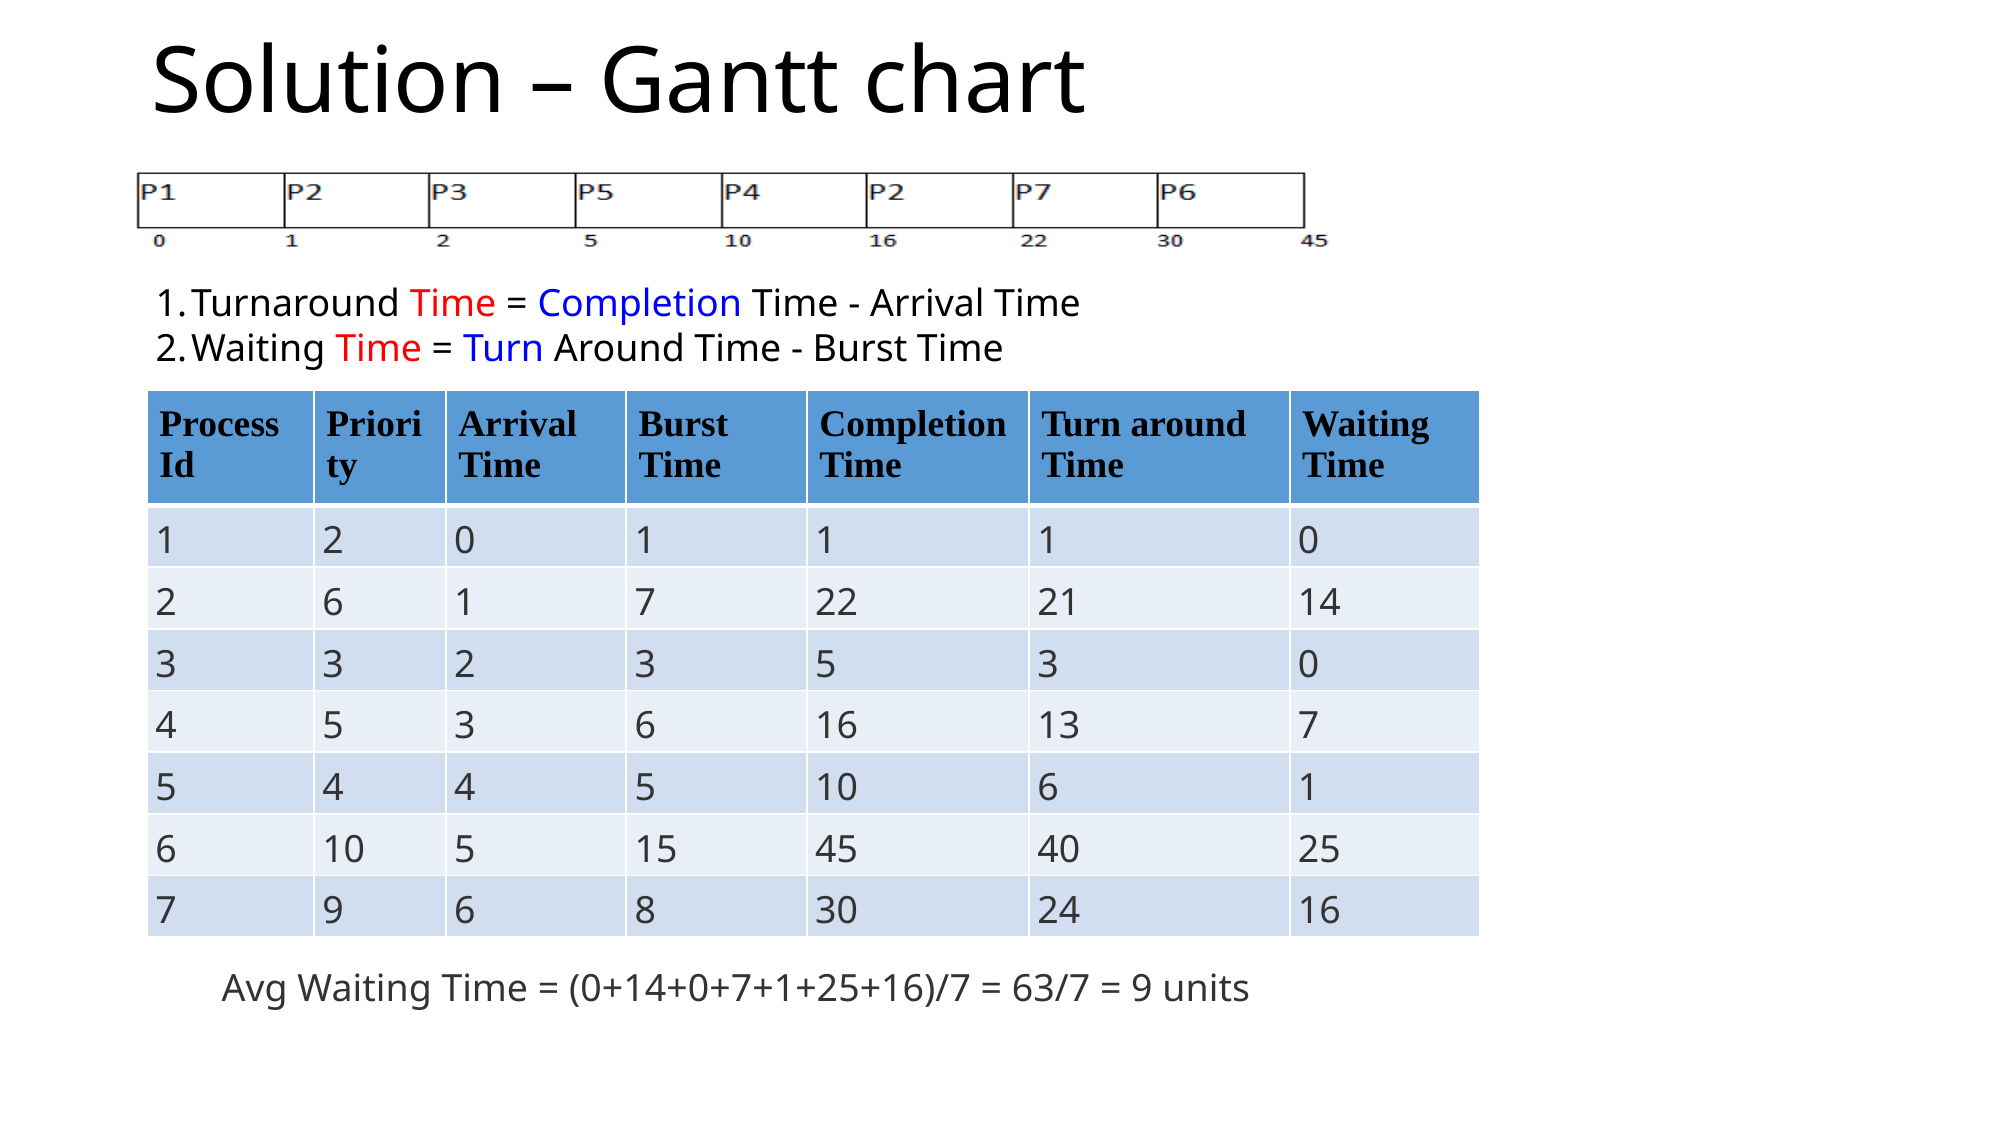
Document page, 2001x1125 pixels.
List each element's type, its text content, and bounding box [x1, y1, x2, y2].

table_cell 15 [627, 815, 806, 875]
table_cell 3 [447, 691, 625, 751]
table_cell 16 [808, 691, 1028, 751]
table_cell 45 [808, 815, 1028, 875]
table_cell 13 [1030, 691, 1289, 751]
text_box Avg Waiting Time = (0+14+0+7+1+25+16)/7 = 63/7 = 9 units [206, 956, 1375, 1017]
table_cell 16 [1291, 876, 1479, 936]
table_cell 1 [627, 508, 806, 566]
table_cell 24 [1030, 876, 1289, 936]
table_cell 40 [1030, 815, 1289, 875]
table_cell 10 [315, 815, 445, 875]
table_cell 1 [808, 508, 1028, 566]
table_cell 25 [1291, 815, 1479, 875]
table_cell 5 [447, 815, 625, 875]
table_cell 3 [1030, 630, 1289, 690]
table_header Waiting Time [1291, 391, 1479, 503]
table_cell 3 [148, 630, 313, 690]
table_cell 2 [447, 630, 625, 690]
table_cell 6 [148, 815, 313, 875]
table_cell 30 [808, 876, 1028, 936]
table_cell 4 [447, 753, 625, 813]
table_cell 3 [627, 630, 806, 690]
table_cell 14 [1291, 568, 1479, 628]
table_cell 7 [1291, 691, 1479, 751]
table_cell 22 [808, 568, 1028, 628]
table_cell 6 [315, 568, 445, 628]
table_cell 1 [447, 568, 625, 628]
table_header Turn around Time [1030, 391, 1289, 503]
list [74, 117, 1400, 305]
table_cell 2 [148, 568, 313, 628]
table_cell 4 [148, 691, 313, 751]
table_cell 0 [447, 508, 625, 566]
text_box Turnaround Time = Completion Time - Arrival Time Waiting Time = Turn Around Time - Burst Time [101, 271, 1970, 377]
table_cell 1 [1291, 753, 1479, 813]
table_cell 5 [315, 691, 445, 751]
table_cell 1 [1030, 508, 1289, 566]
table_header Completion Time [808, 391, 1028, 503]
table_cell 4 [315, 753, 445, 813]
table_cell 6 [1030, 753, 1289, 813]
table_cell 10 [808, 753, 1028, 813]
table_cell 5 [627, 753, 806, 813]
table_header Priority [315, 391, 445, 503]
table_cell 1 [148, 508, 313, 566]
table_cell 0 [1291, 508, 1479, 566]
table_cell 8 [627, 876, 806, 936]
table_cell 2 [315, 508, 445, 566]
table_cell 5 [148, 753, 313, 813]
table_header Process Id [148, 391, 313, 503]
table_cell 6 [627, 691, 806, 751]
table_cell 9 [315, 876, 445, 936]
table_cell 6 [447, 876, 625, 936]
table_cell 3 [315, 630, 445, 690]
table_cell 7 [627, 568, 806, 628]
table_cell 7 [148, 876, 313, 936]
title Solution – Gantt chart [136, 5, 1861, 161]
table_header Burst Time [627, 391, 806, 503]
table_cell 0 [1291, 630, 1479, 690]
table_cell 5 [808, 630, 1028, 690]
table_cell 21 [1030, 568, 1289, 628]
table_header Arrival Time [447, 391, 625, 503]
